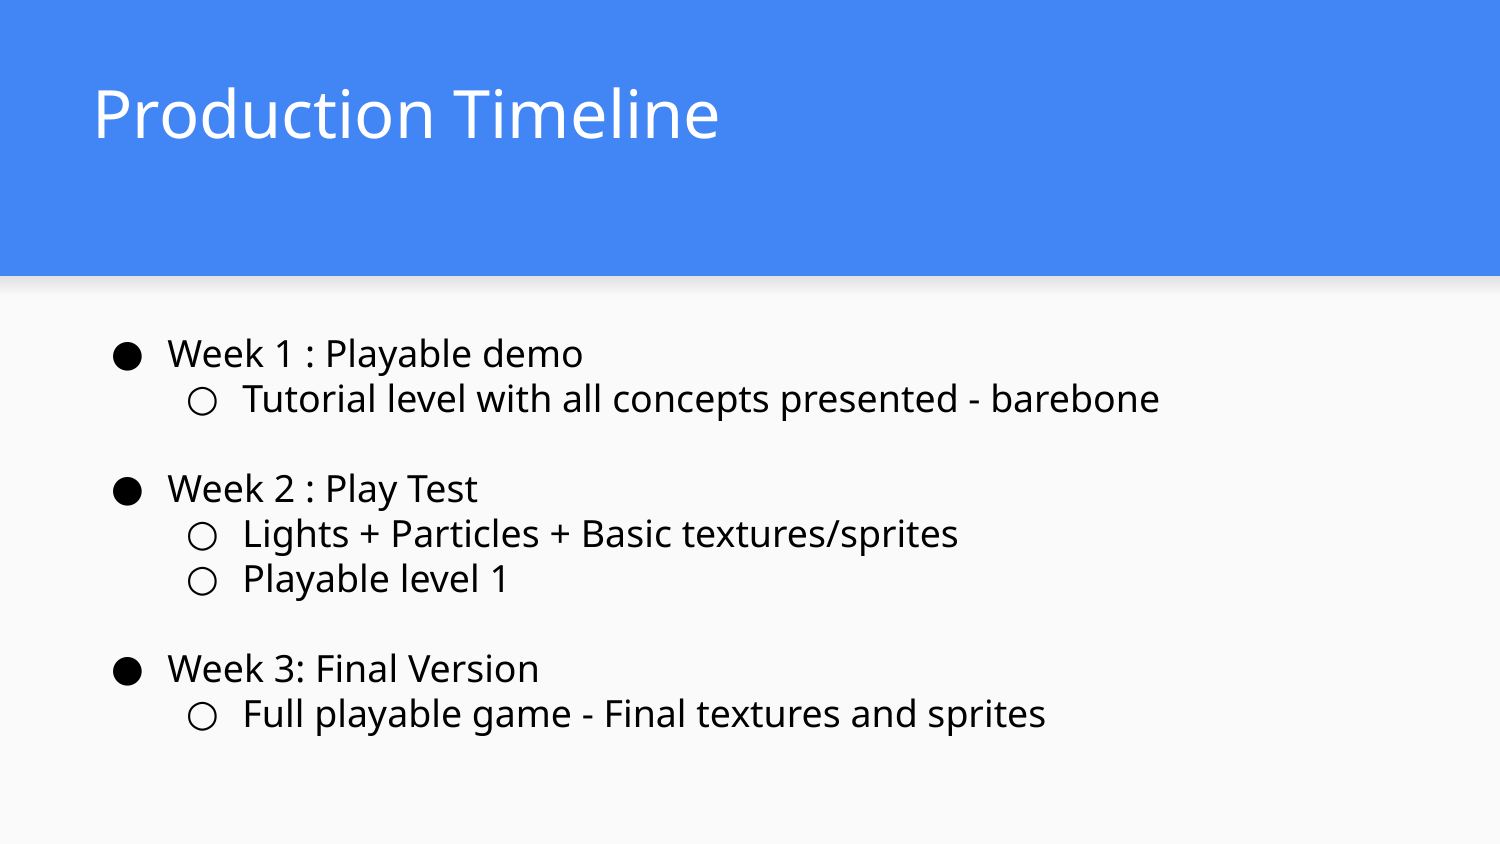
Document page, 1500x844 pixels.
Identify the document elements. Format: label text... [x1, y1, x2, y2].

list Week 1 : Playable demo Tutorial level with all concepts presented - barebone Week 2 : Play Test Lights + Particles + Basic textures/sprites Playable level 1 Week 3: Final Version Full playable game - Final textures and sprites [77, 314, 1427, 760]
title Production Timeline [77, 121, 1427, 248]
